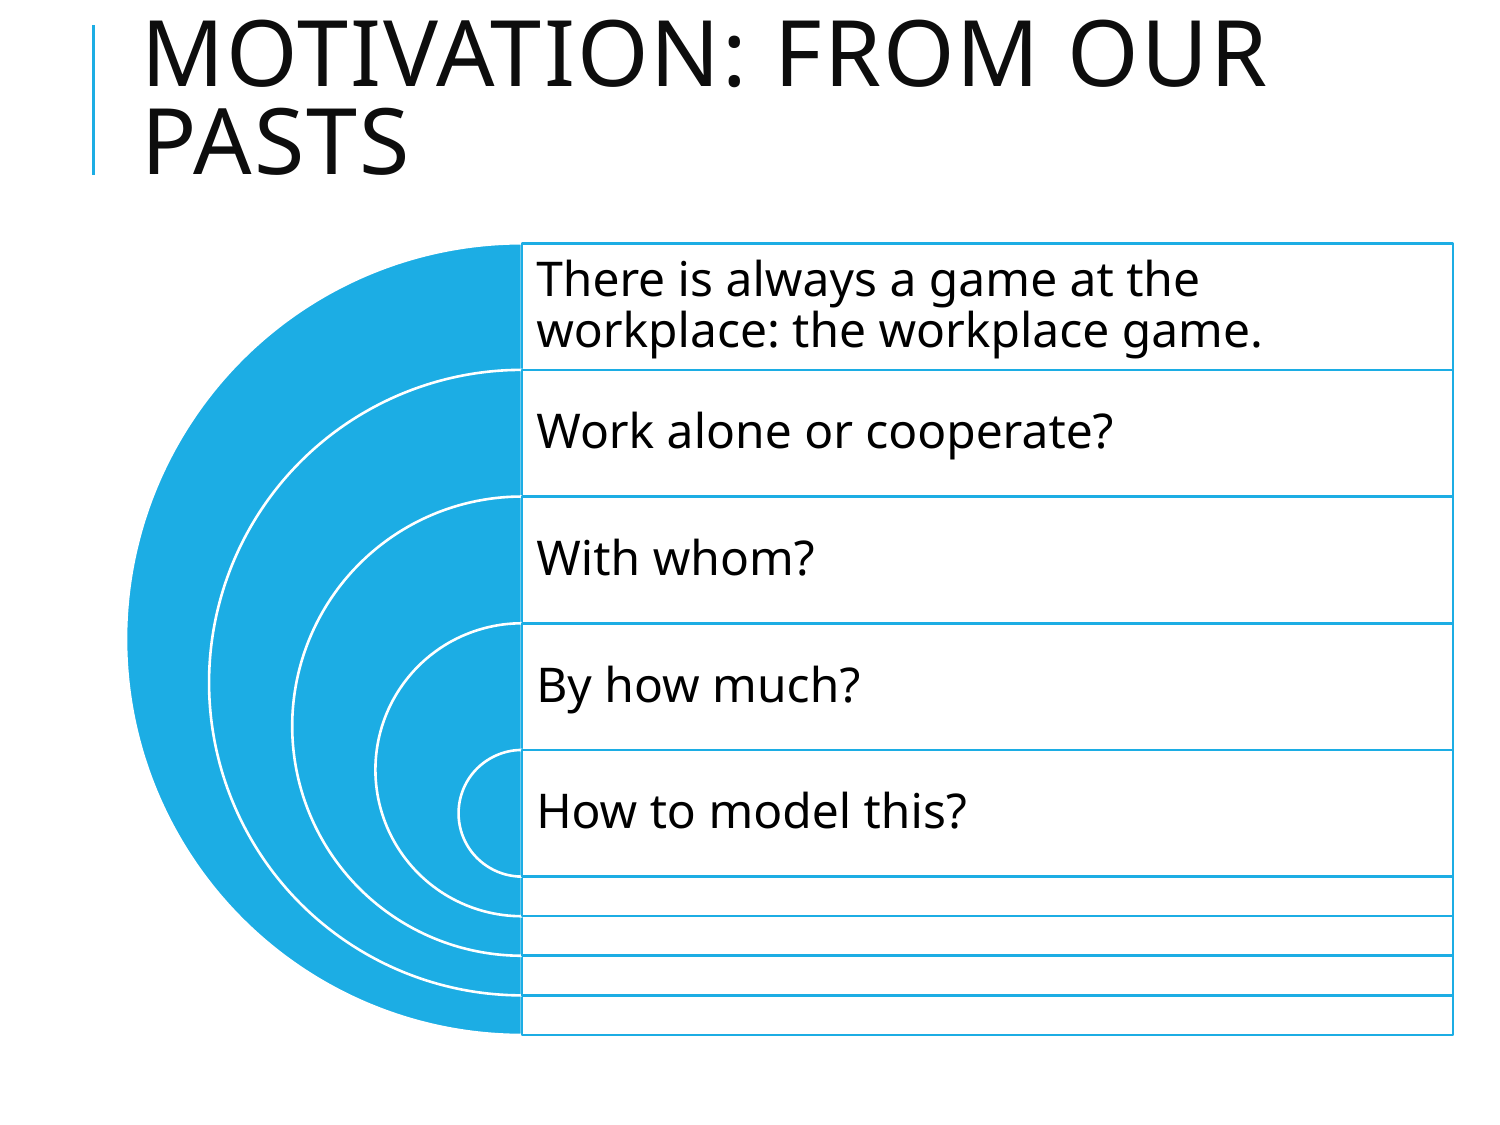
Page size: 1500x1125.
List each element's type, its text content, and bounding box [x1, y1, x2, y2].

title MOTIVATION: FROM OUR PASTS [126, 8, 1454, 200]
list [125, 242, 1454, 1036]
